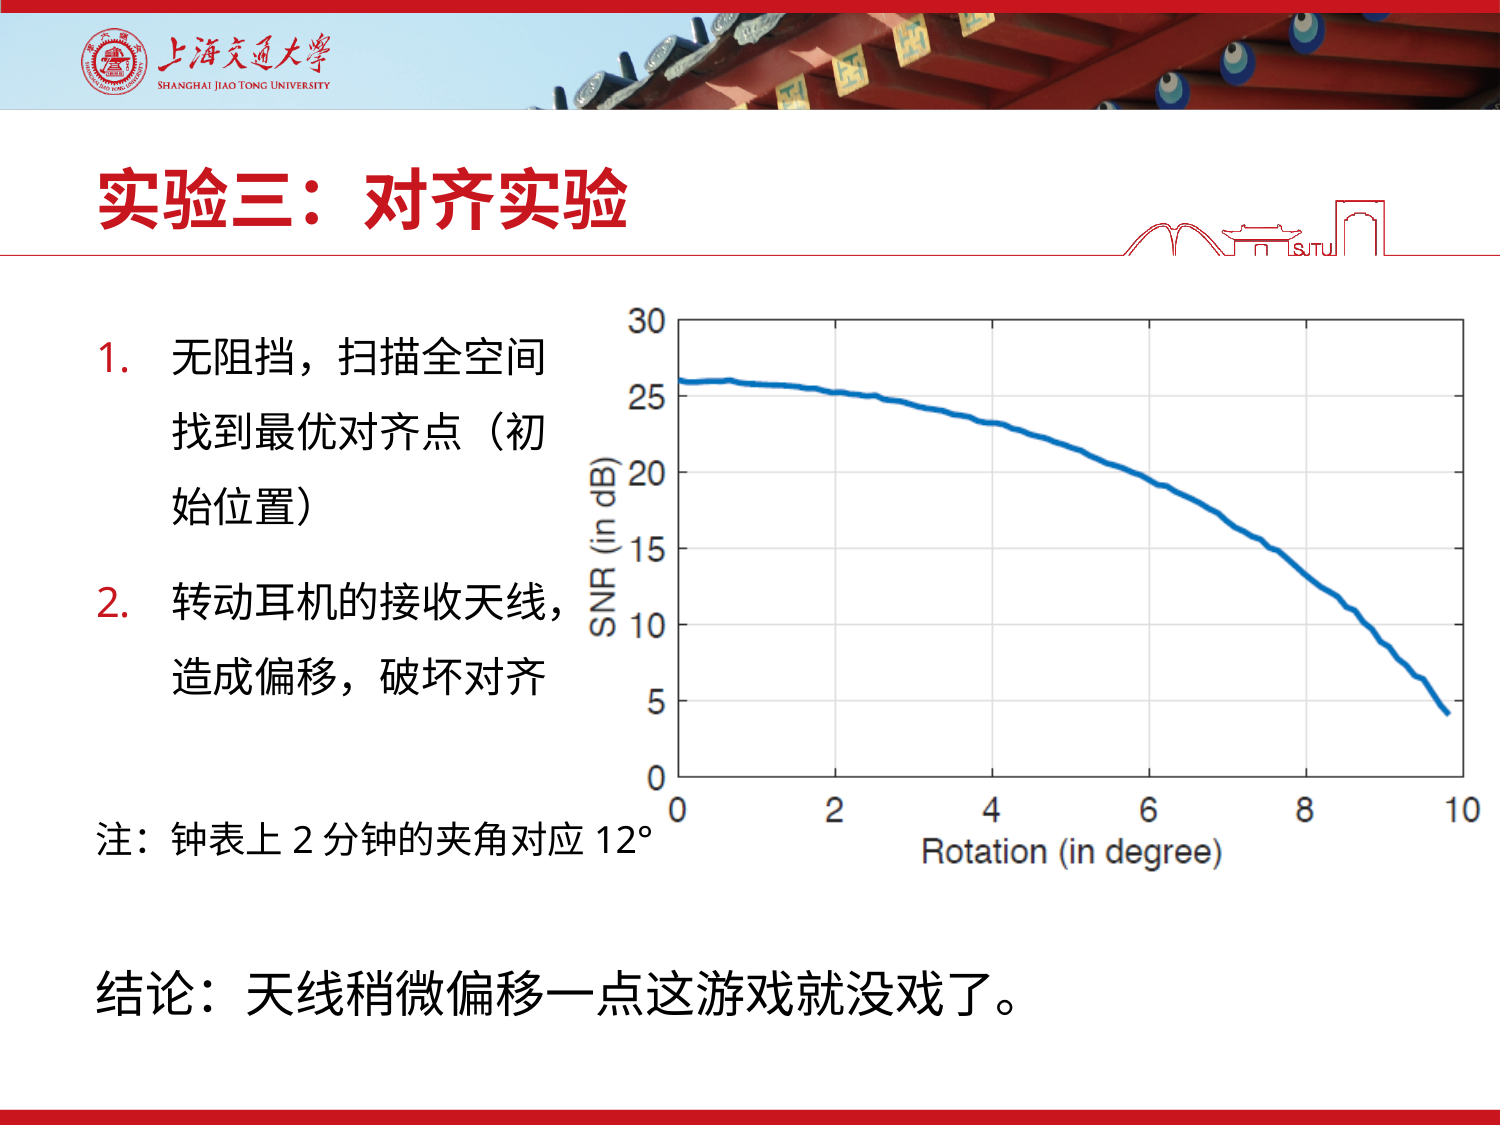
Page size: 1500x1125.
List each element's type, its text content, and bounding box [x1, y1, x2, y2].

list 无阻挡，扫描全空间找到最优对齐点（初始位置） 转动耳机的接收天线，造成偏移，破坏对齐 [81, 297, 578, 716]
picture [578, 297, 1485, 878]
text_box 结论：天线稍微偏移一点这游戏就没戏了。 [80, 954, 1067, 1030]
title 实验三：对齐实验 [81, 159, 1455, 254]
picture [0, 0, 1500, 110]
picture [0, 200, 1500, 256]
text_box 注：钟表上2分钟的夹角对应12° [80, 809, 578, 869]
